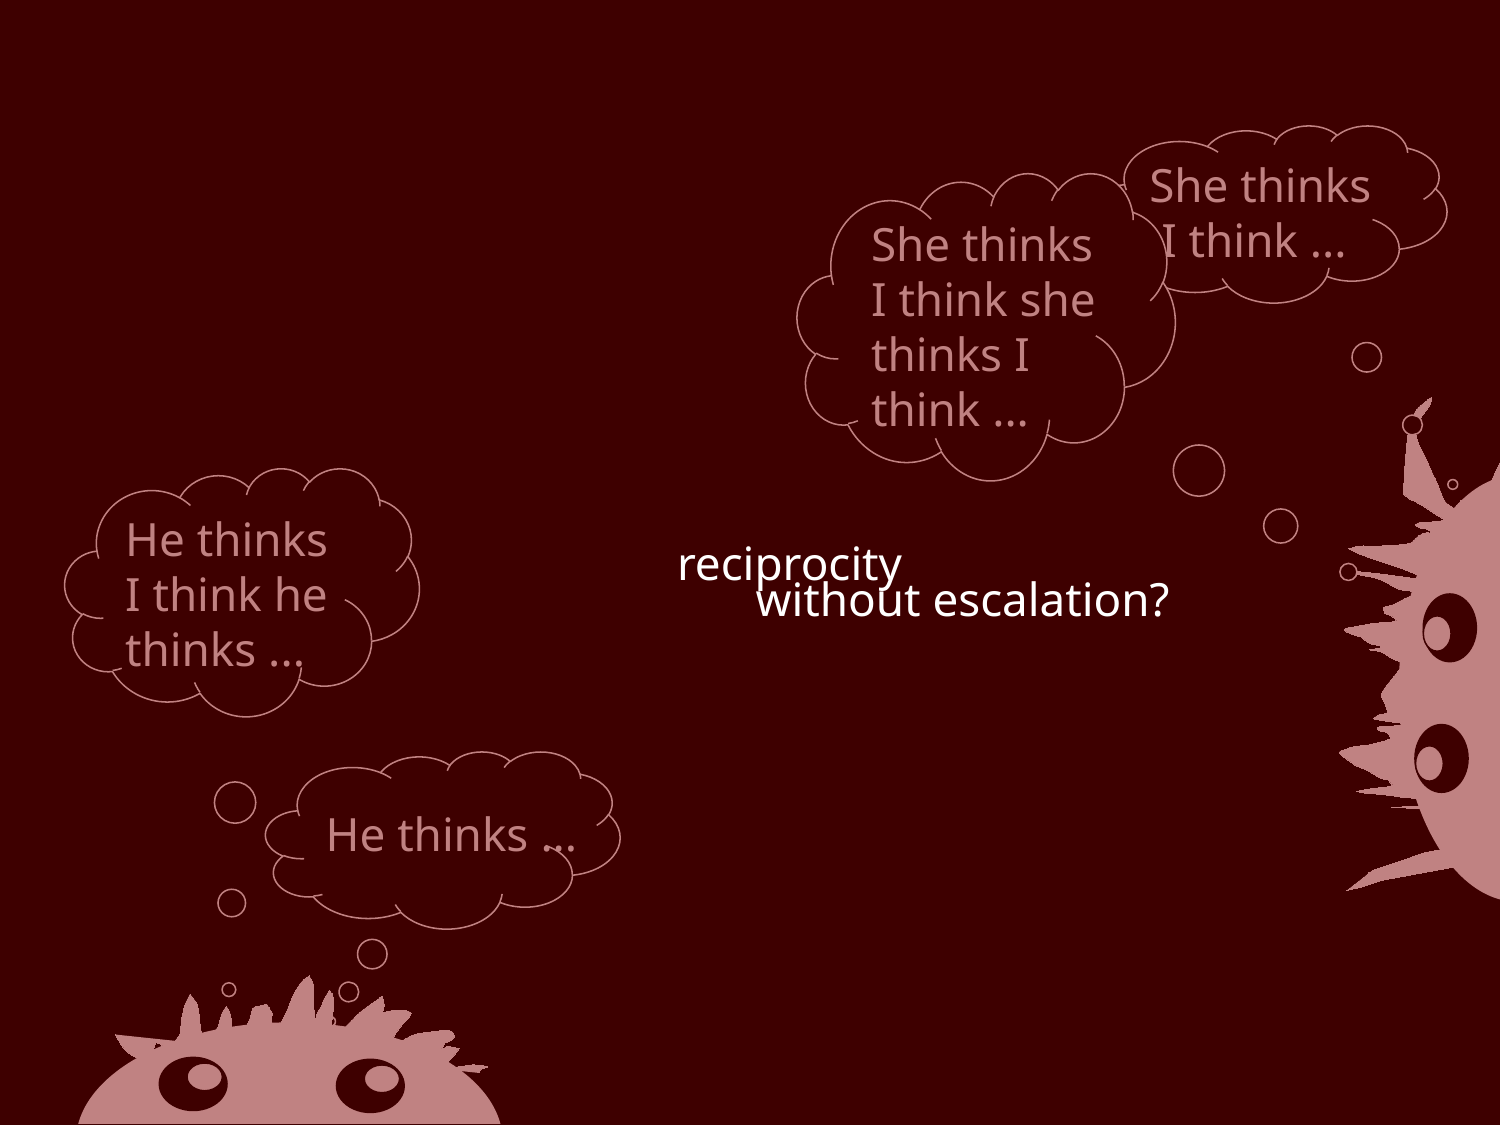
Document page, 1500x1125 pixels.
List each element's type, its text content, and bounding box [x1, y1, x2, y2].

text_box without escalation? [740, 562, 1185, 633]
text_box [0, 0, 1500, 1125]
text_box reciprocity [662, 527, 917, 597]
